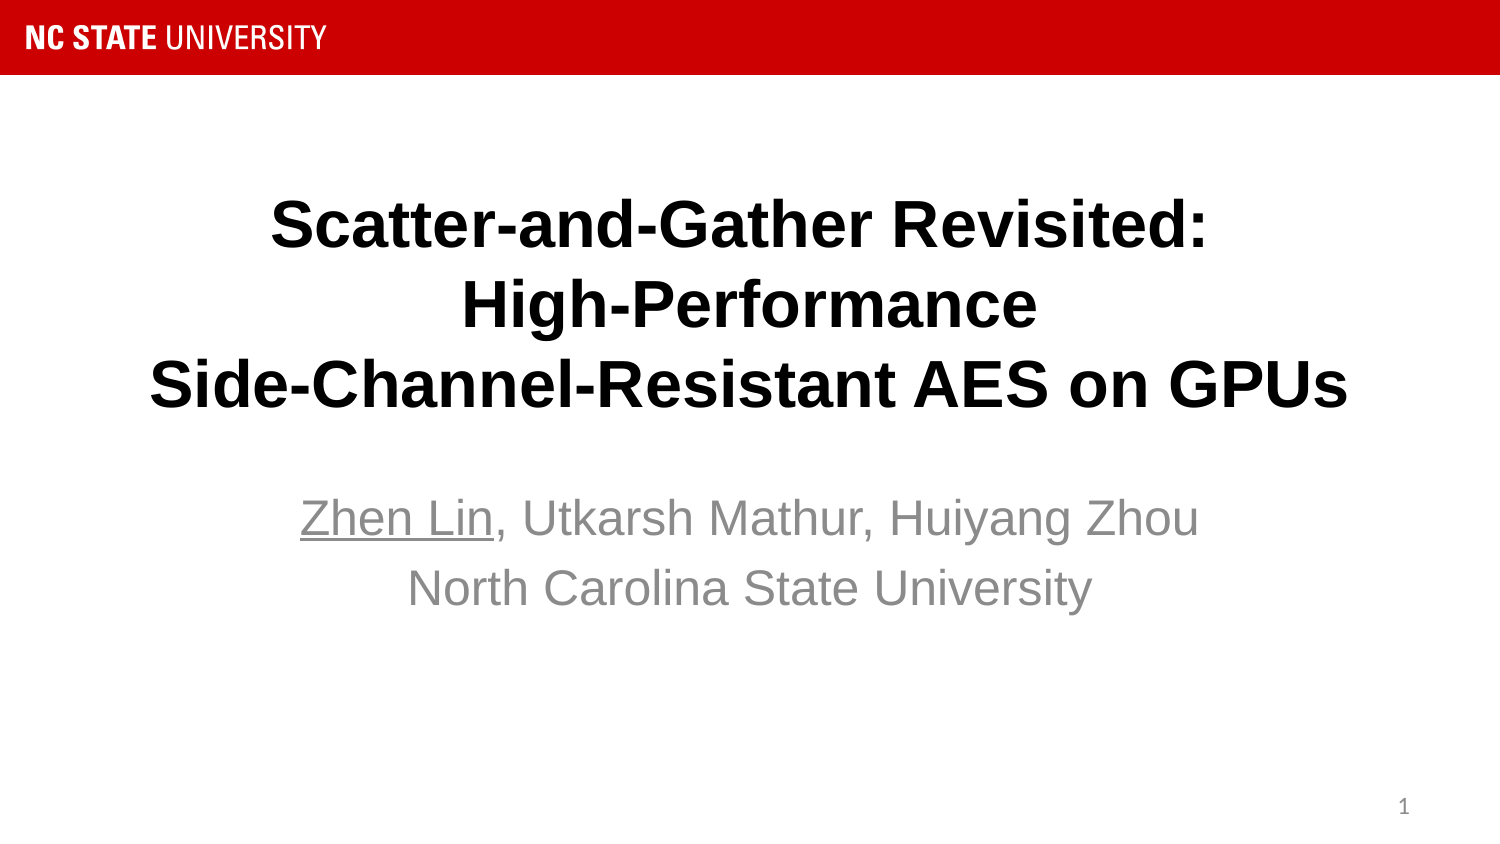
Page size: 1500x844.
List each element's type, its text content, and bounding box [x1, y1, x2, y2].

picture [0, 0, 1500, 75]
slide_number 1 [1074, 782, 1425, 827]
title Scatter-and-Gather Revisited: High-Performance Side-Channel-Resistant AES on GPUs [112, 159, 1388, 443]
subtitle Zhen Lin, Utkarsh Mathur, Huiyang Zhou North Carolina State University [225, 478, 1275, 694]
